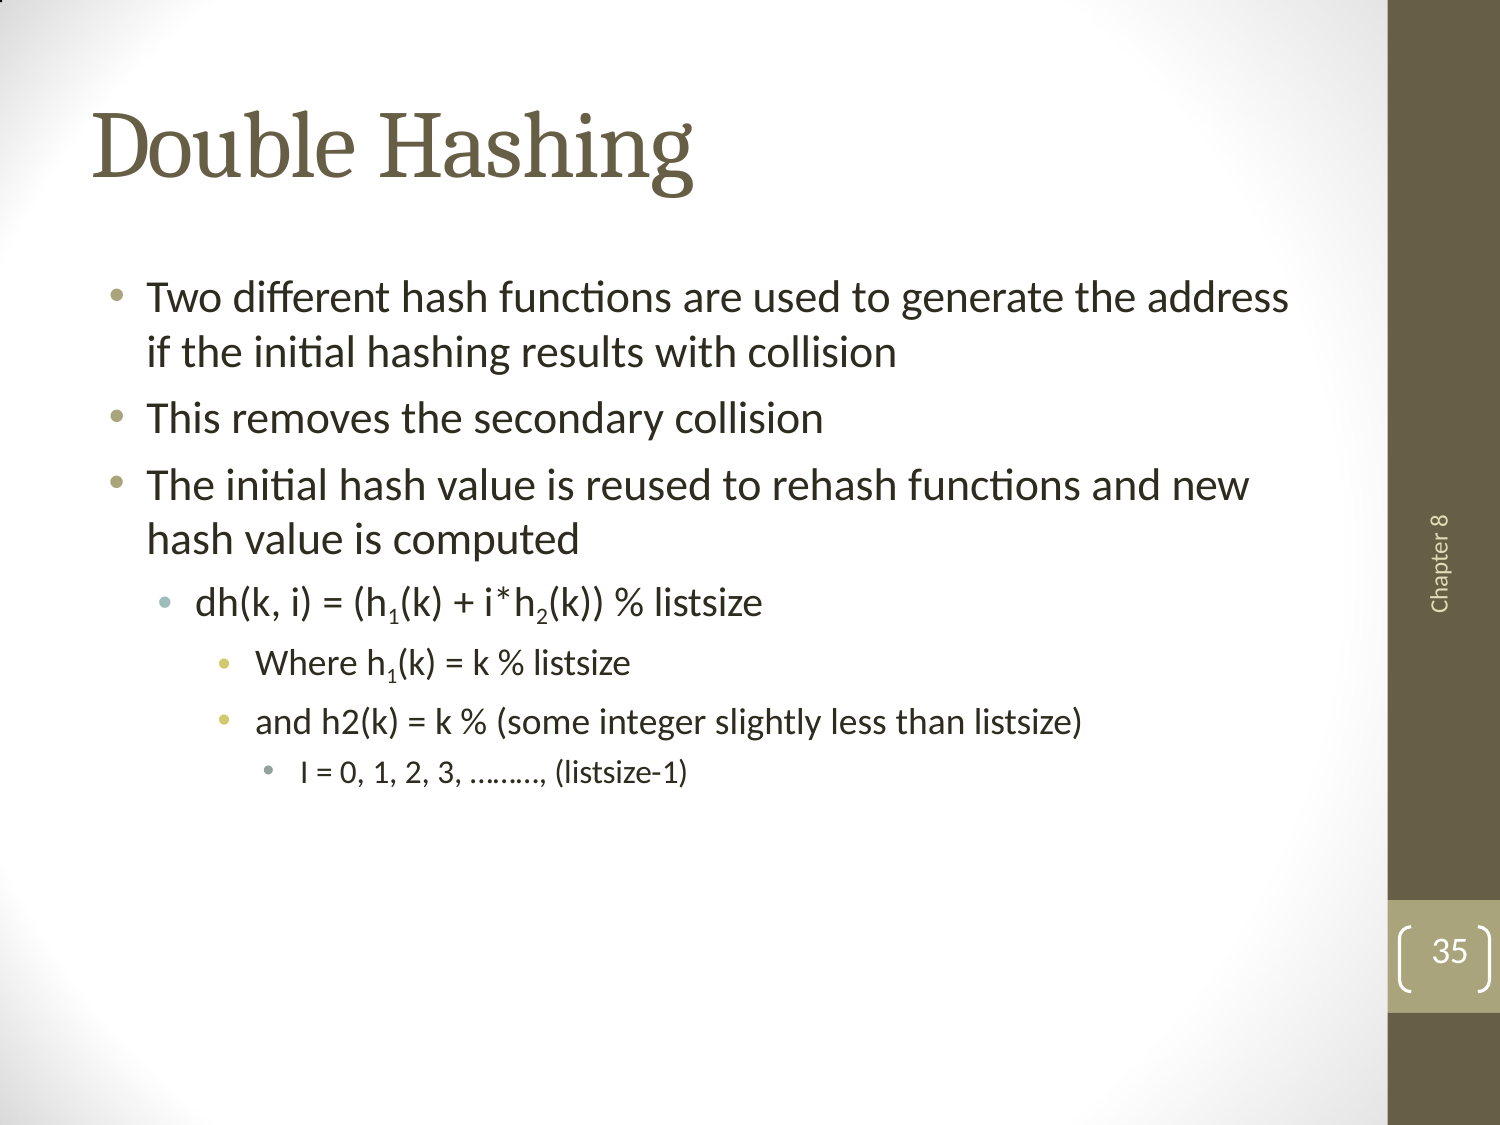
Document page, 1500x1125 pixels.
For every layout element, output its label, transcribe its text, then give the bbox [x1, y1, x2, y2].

text_box Two different hash functions are used to generate the address if the initial hashing results with collision This removes the secondary collision The initial hash value is reused to rehash functions and new hash value is computed dh(k, i) = (h1(k) + i*h2(k)) % listsize Where h1(k) = k % listsize and h2(k) = k % (some integer slightly less than listsize) I = 0, 1, 2, 3, ………, (listsize-1) [104, 265, 1303, 790]
text_box [1399, 926, 1412, 992]
text_box Chapter 8 [1426, 513, 1456, 617]
title Double Hashing [87, 79, 1276, 270]
picture [0, 0, 1387, 1125]
slide_number 35 [1425, 932, 1478, 1125]
text_box [1477, 926, 1490, 992]
